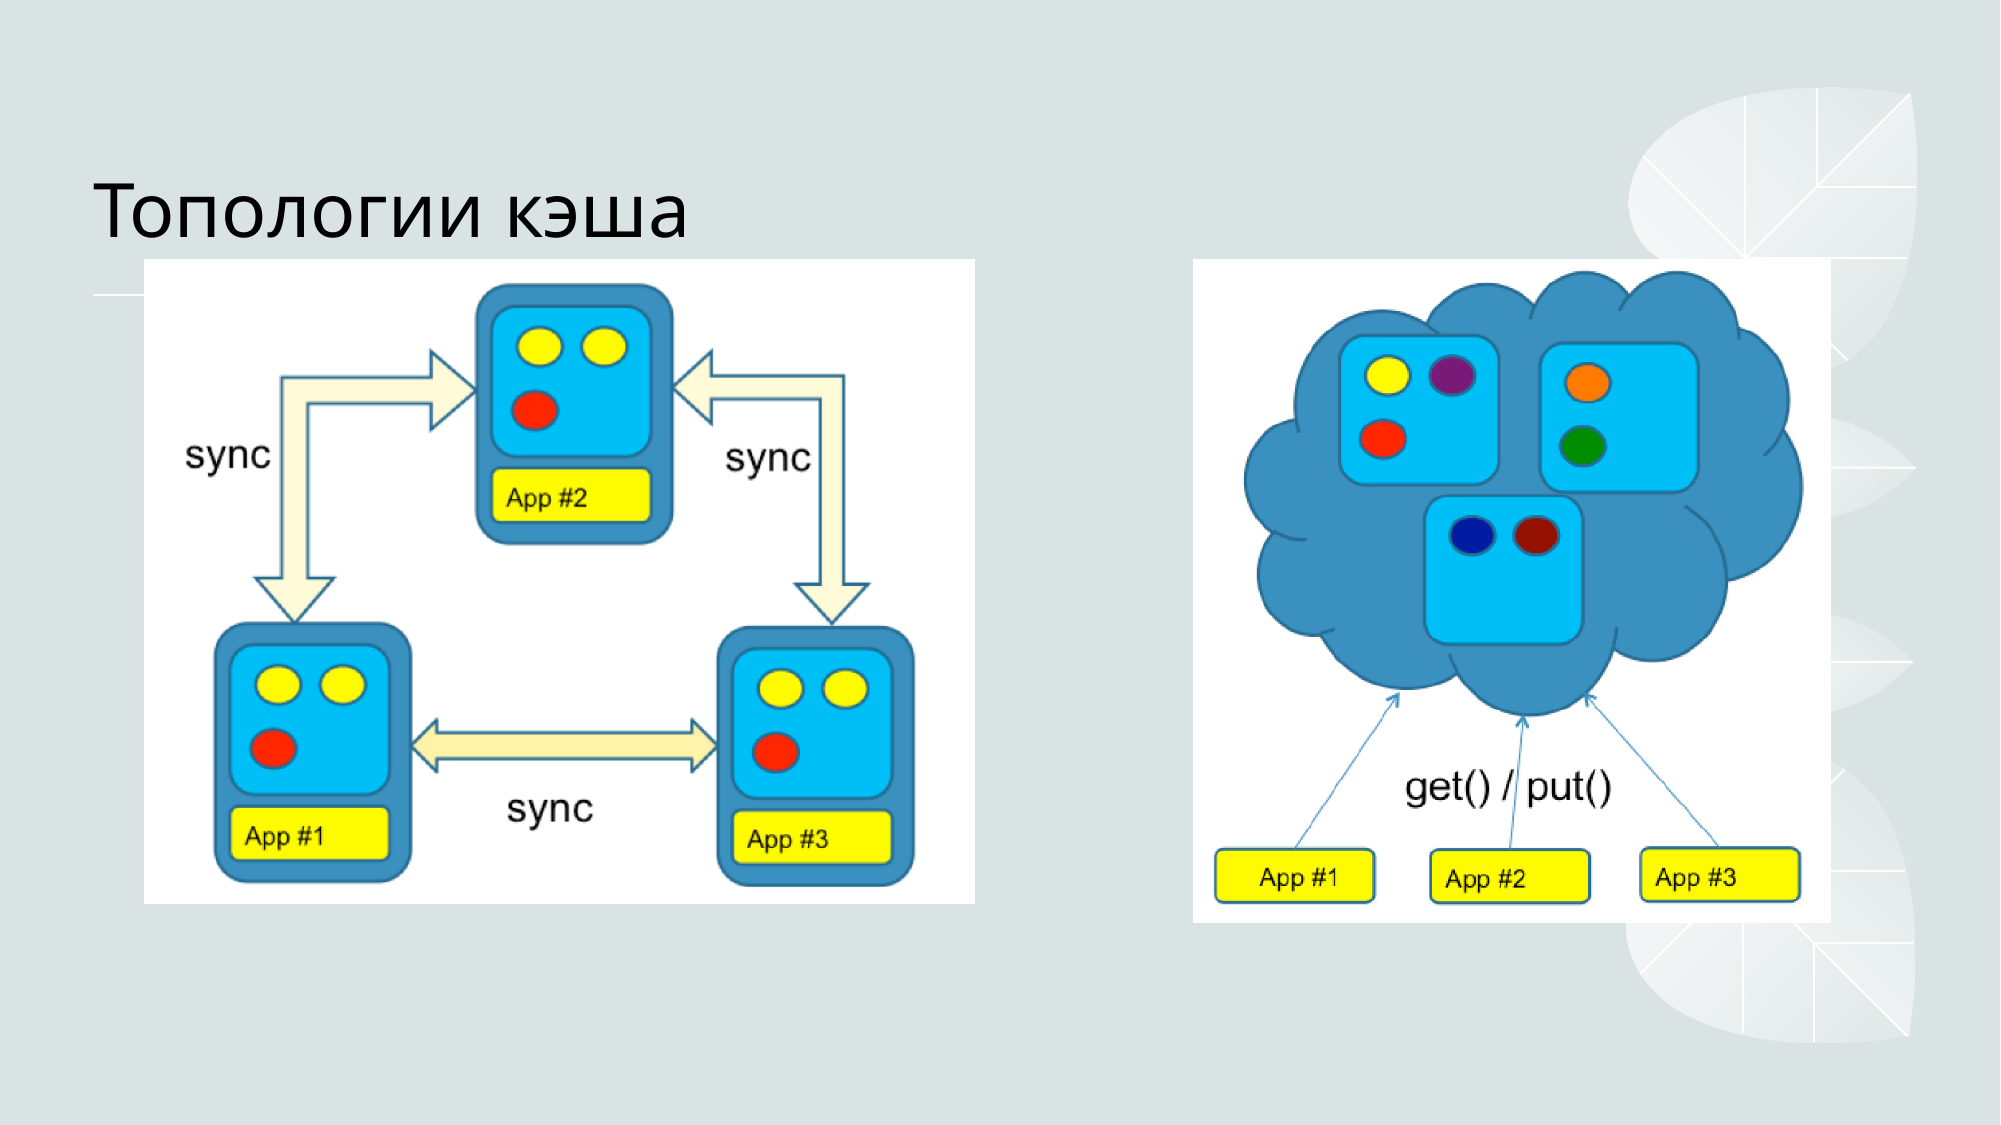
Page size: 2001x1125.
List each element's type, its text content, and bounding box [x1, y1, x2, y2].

title Топологии кэша [93, 65, 1512, 260]
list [144, 259, 975, 905]
picture [1193, 259, 1831, 923]
